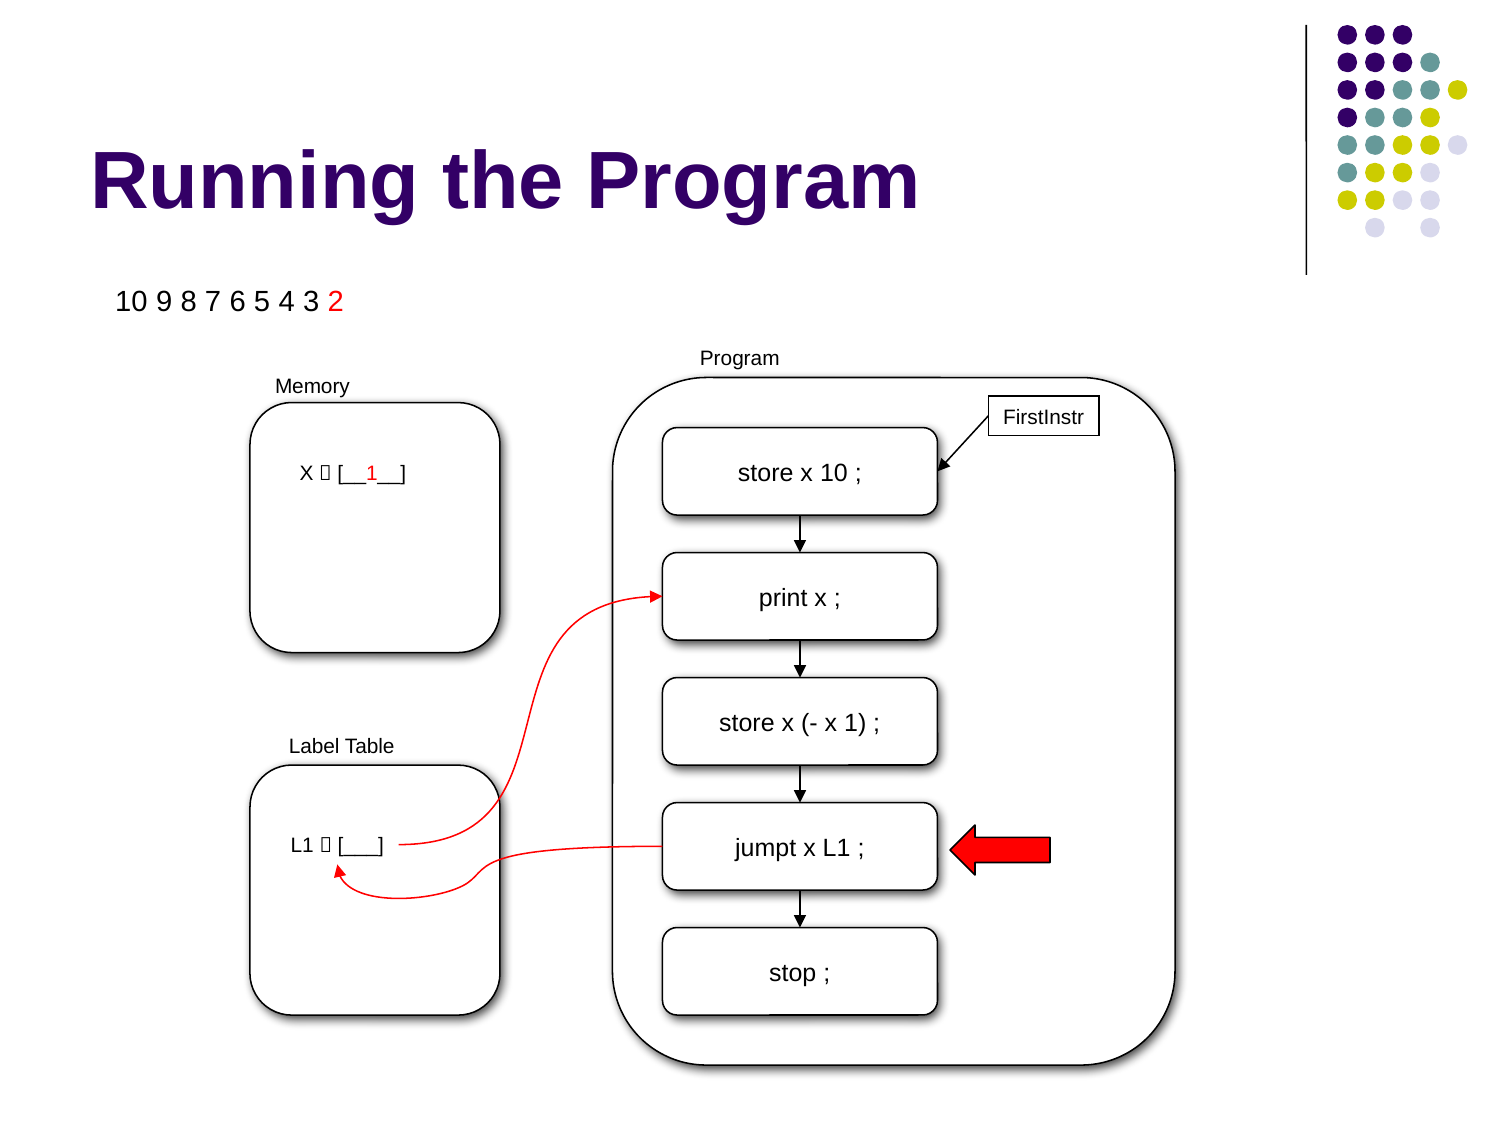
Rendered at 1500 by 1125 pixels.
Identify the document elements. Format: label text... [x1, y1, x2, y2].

text_box 10 9 8 7 6 5 4 3 2 [100, 274, 359, 325]
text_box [249, 337, 1176, 1066]
title Running the Program [75, 20, 1313, 233]
